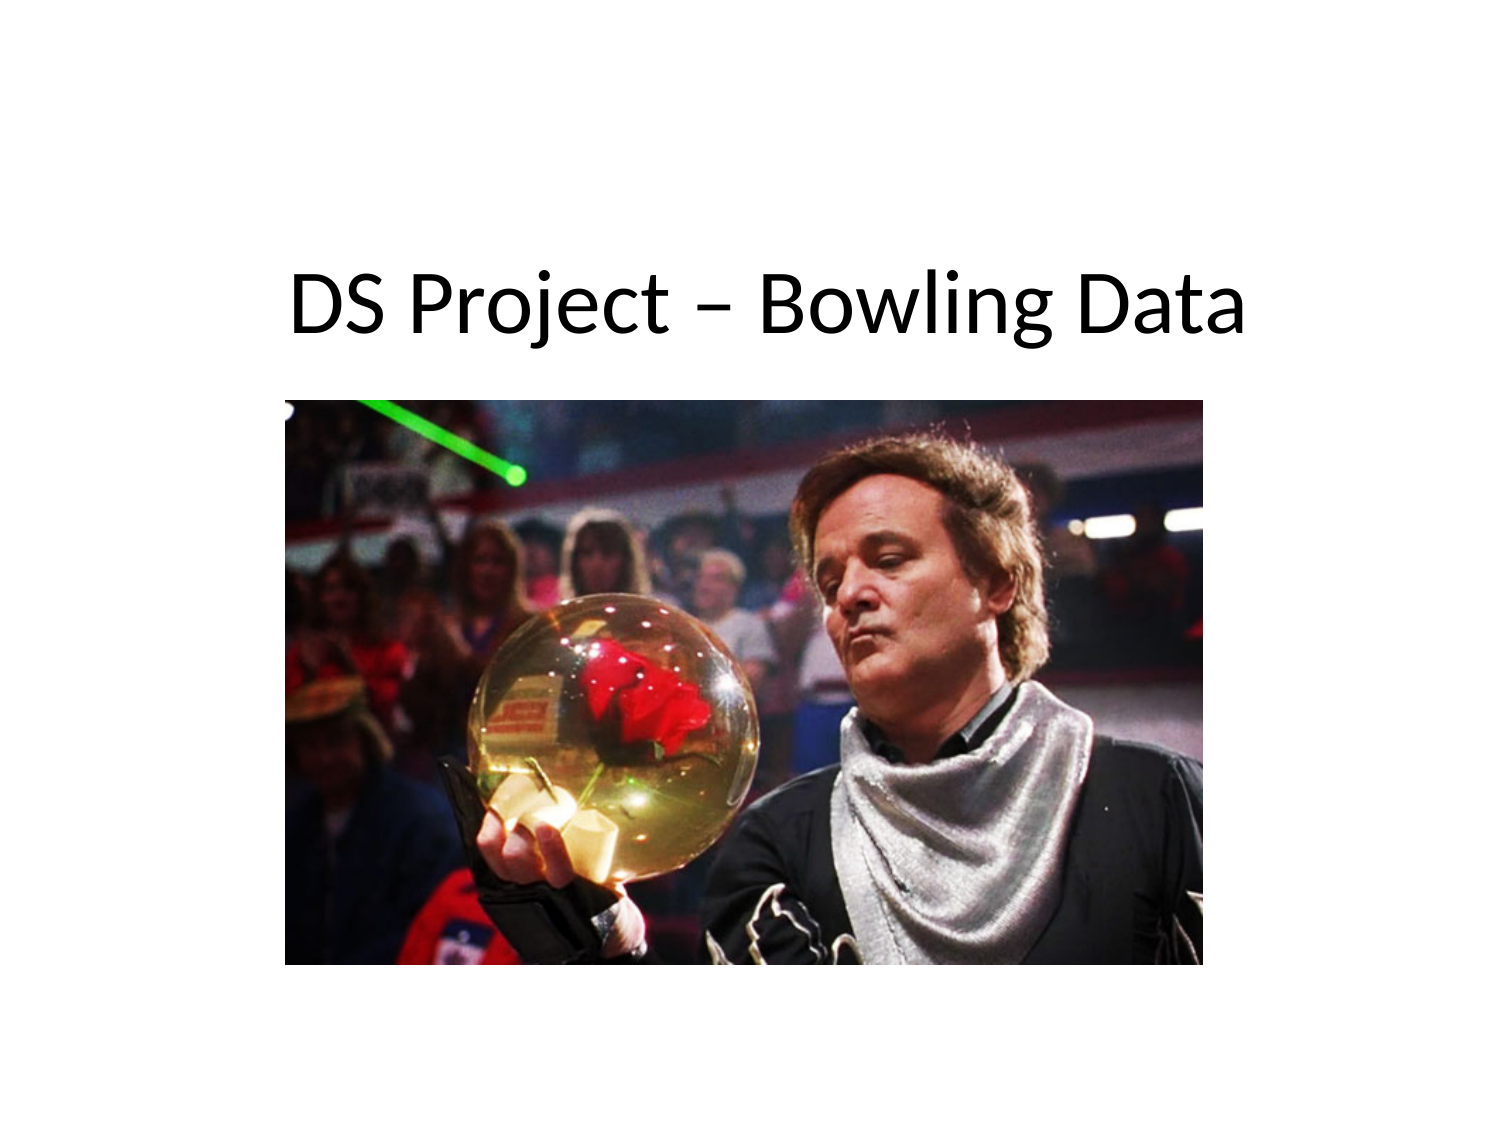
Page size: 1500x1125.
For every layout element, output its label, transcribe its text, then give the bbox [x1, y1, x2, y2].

picture [285, 400, 1203, 965]
title DS Project – Bowling Data [131, 176, 1407, 418]
